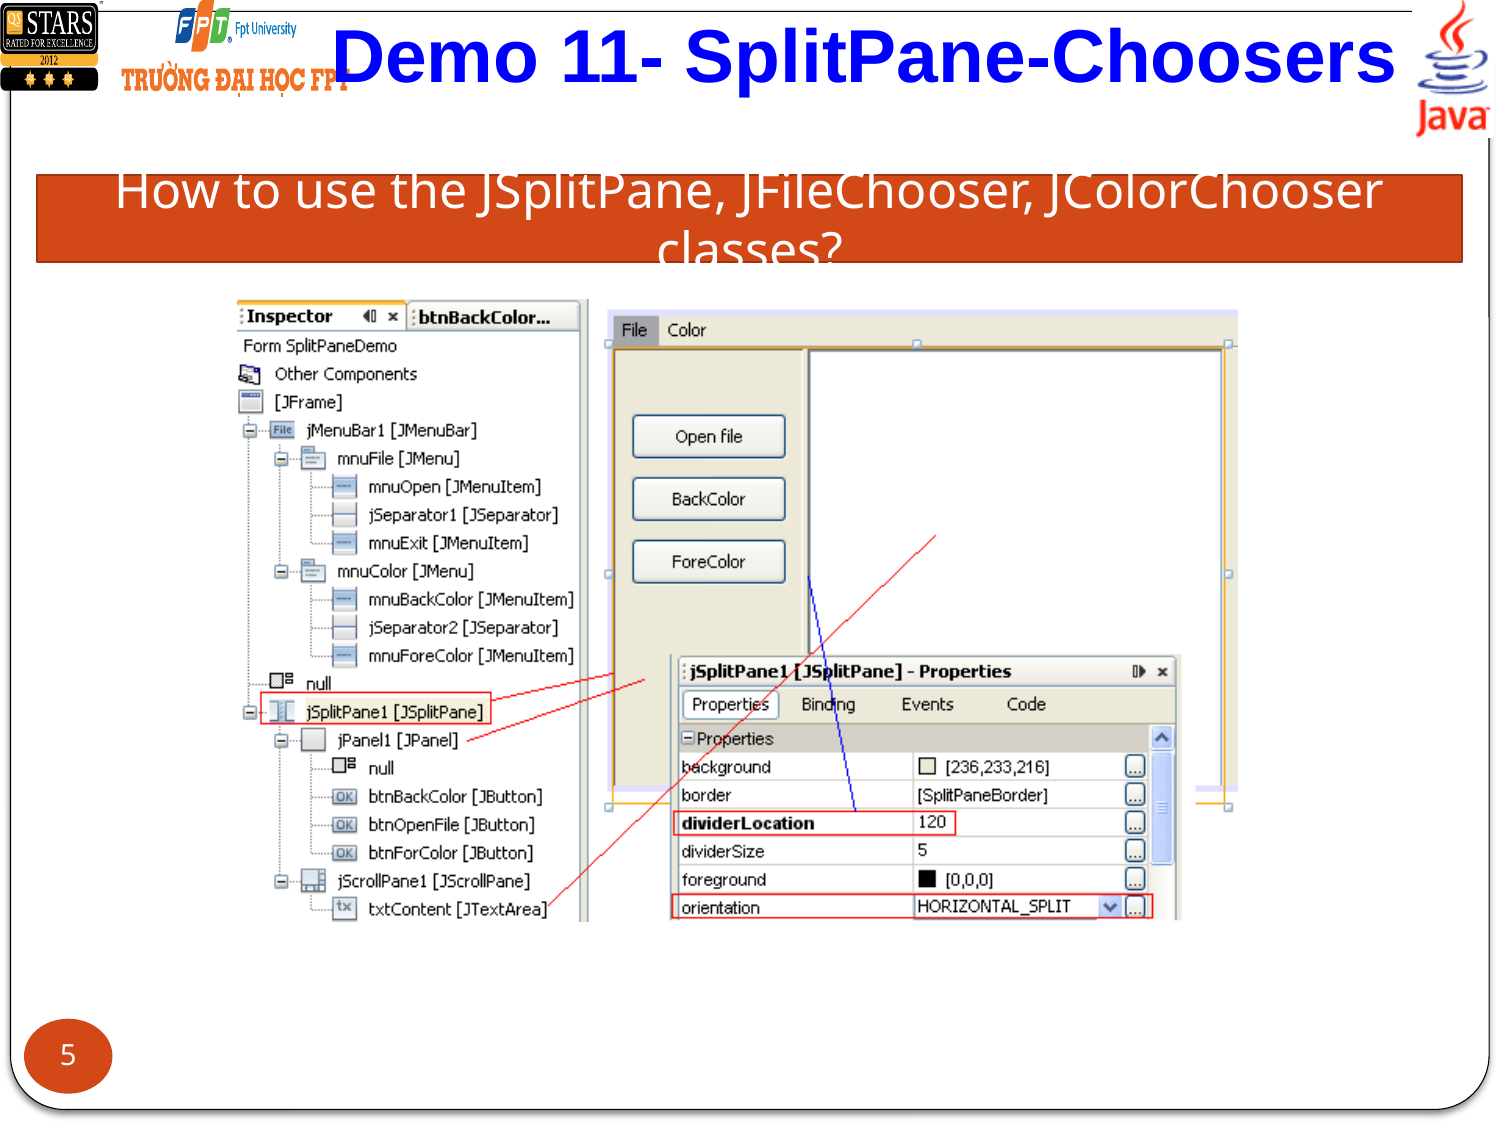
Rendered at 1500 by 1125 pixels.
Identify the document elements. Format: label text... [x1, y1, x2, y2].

picture [237, 299, 1238, 922]
title Demo 11- SplitPane-Choosers [150, 0, 1413, 113]
text_box How to use the JSplitPane, JFileChooser, JColorChooser classes? [36, 174, 1463, 263]
slide_number 5 [23, 1018, 113, 1094]
picture [1412, 0, 1494, 138]
